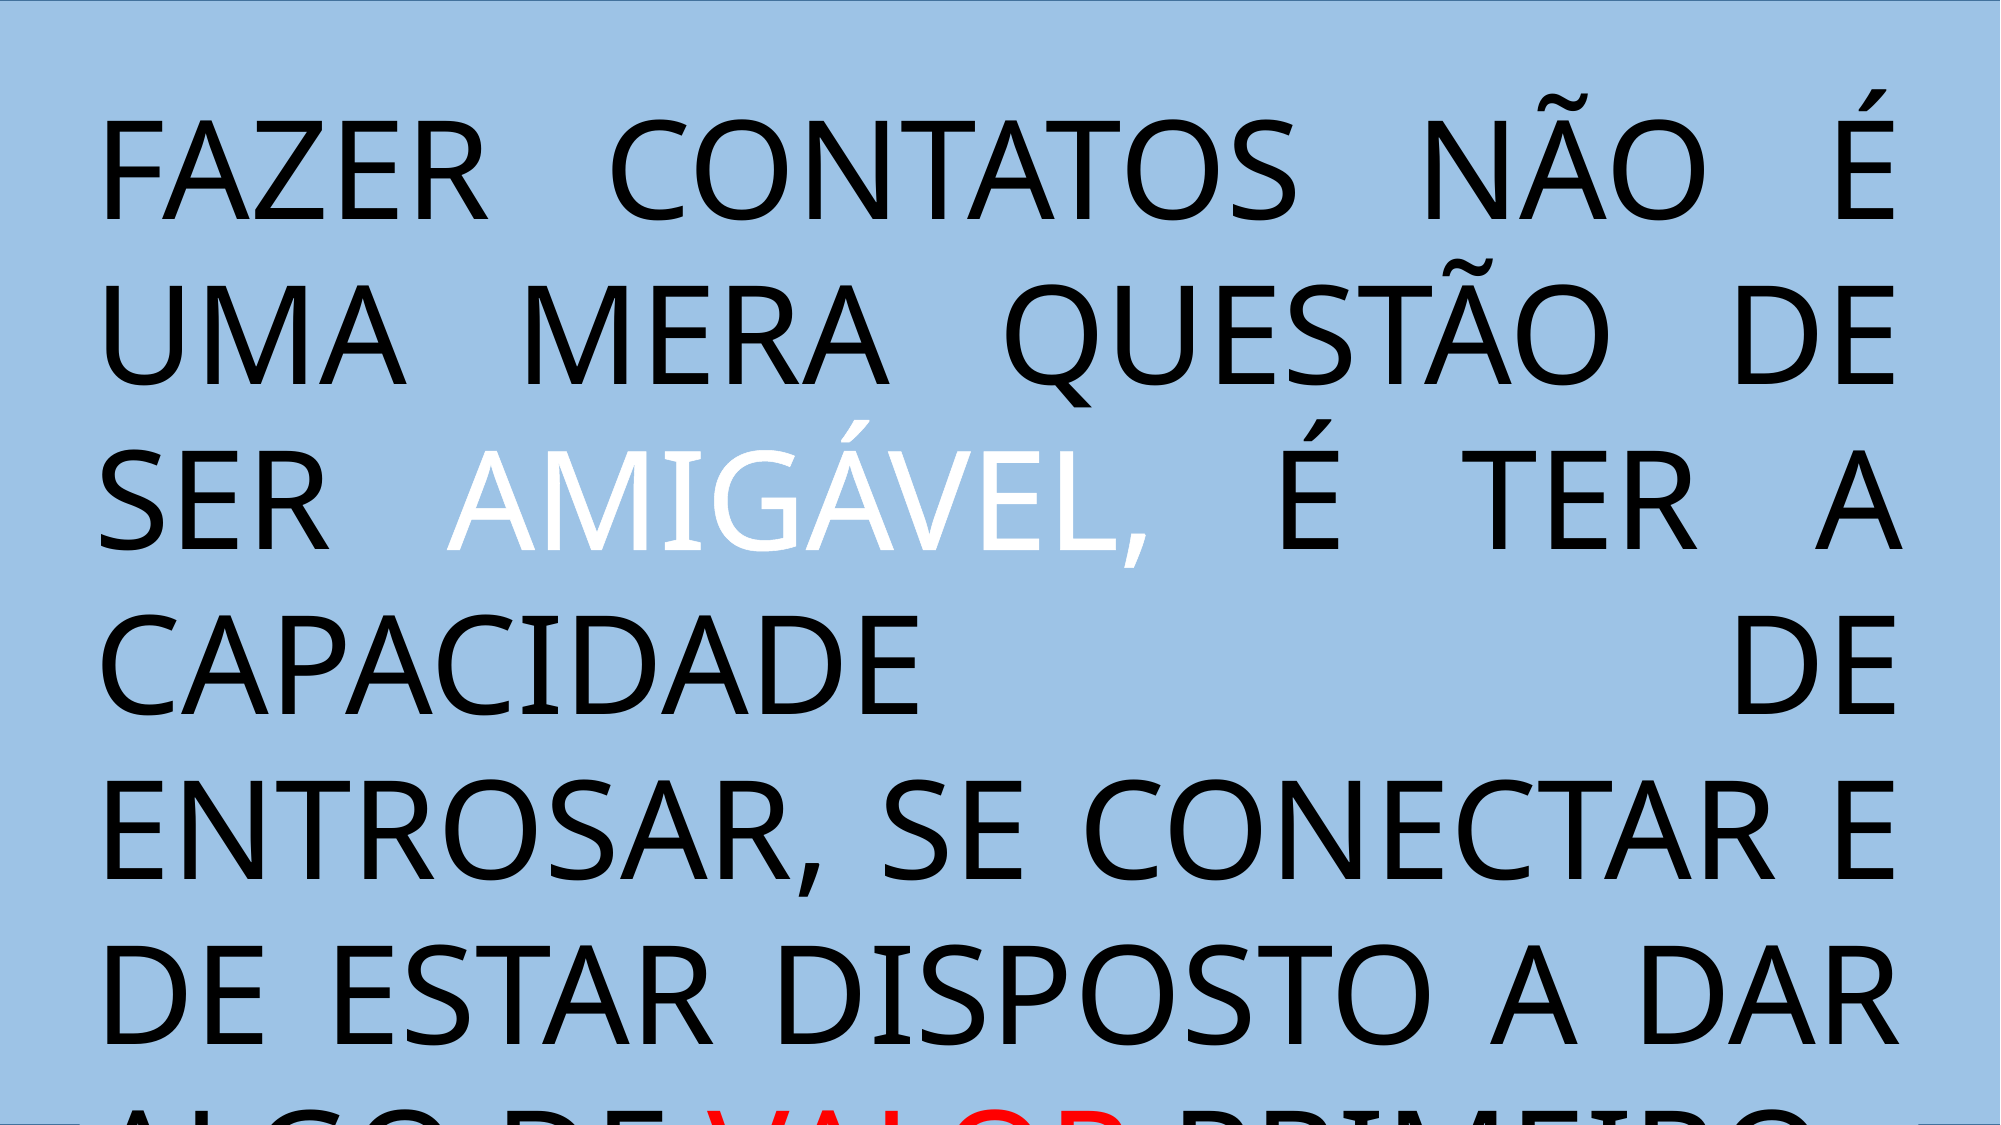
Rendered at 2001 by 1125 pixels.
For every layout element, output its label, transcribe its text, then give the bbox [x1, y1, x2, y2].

text_box FAZER CONTATOS NÃO É UMA MERA QUESTÃO DE SER AMIGÁVEL, É TER A CAPACIDADE DE ENTROSAR, SE CONECTAR E DE ESTAR DISPOSTO A DAR ALGO DE VALOR PRIMEIRO. [79, 75, 1919, 1125]
text_box [0, 0, 2000, 1125]
